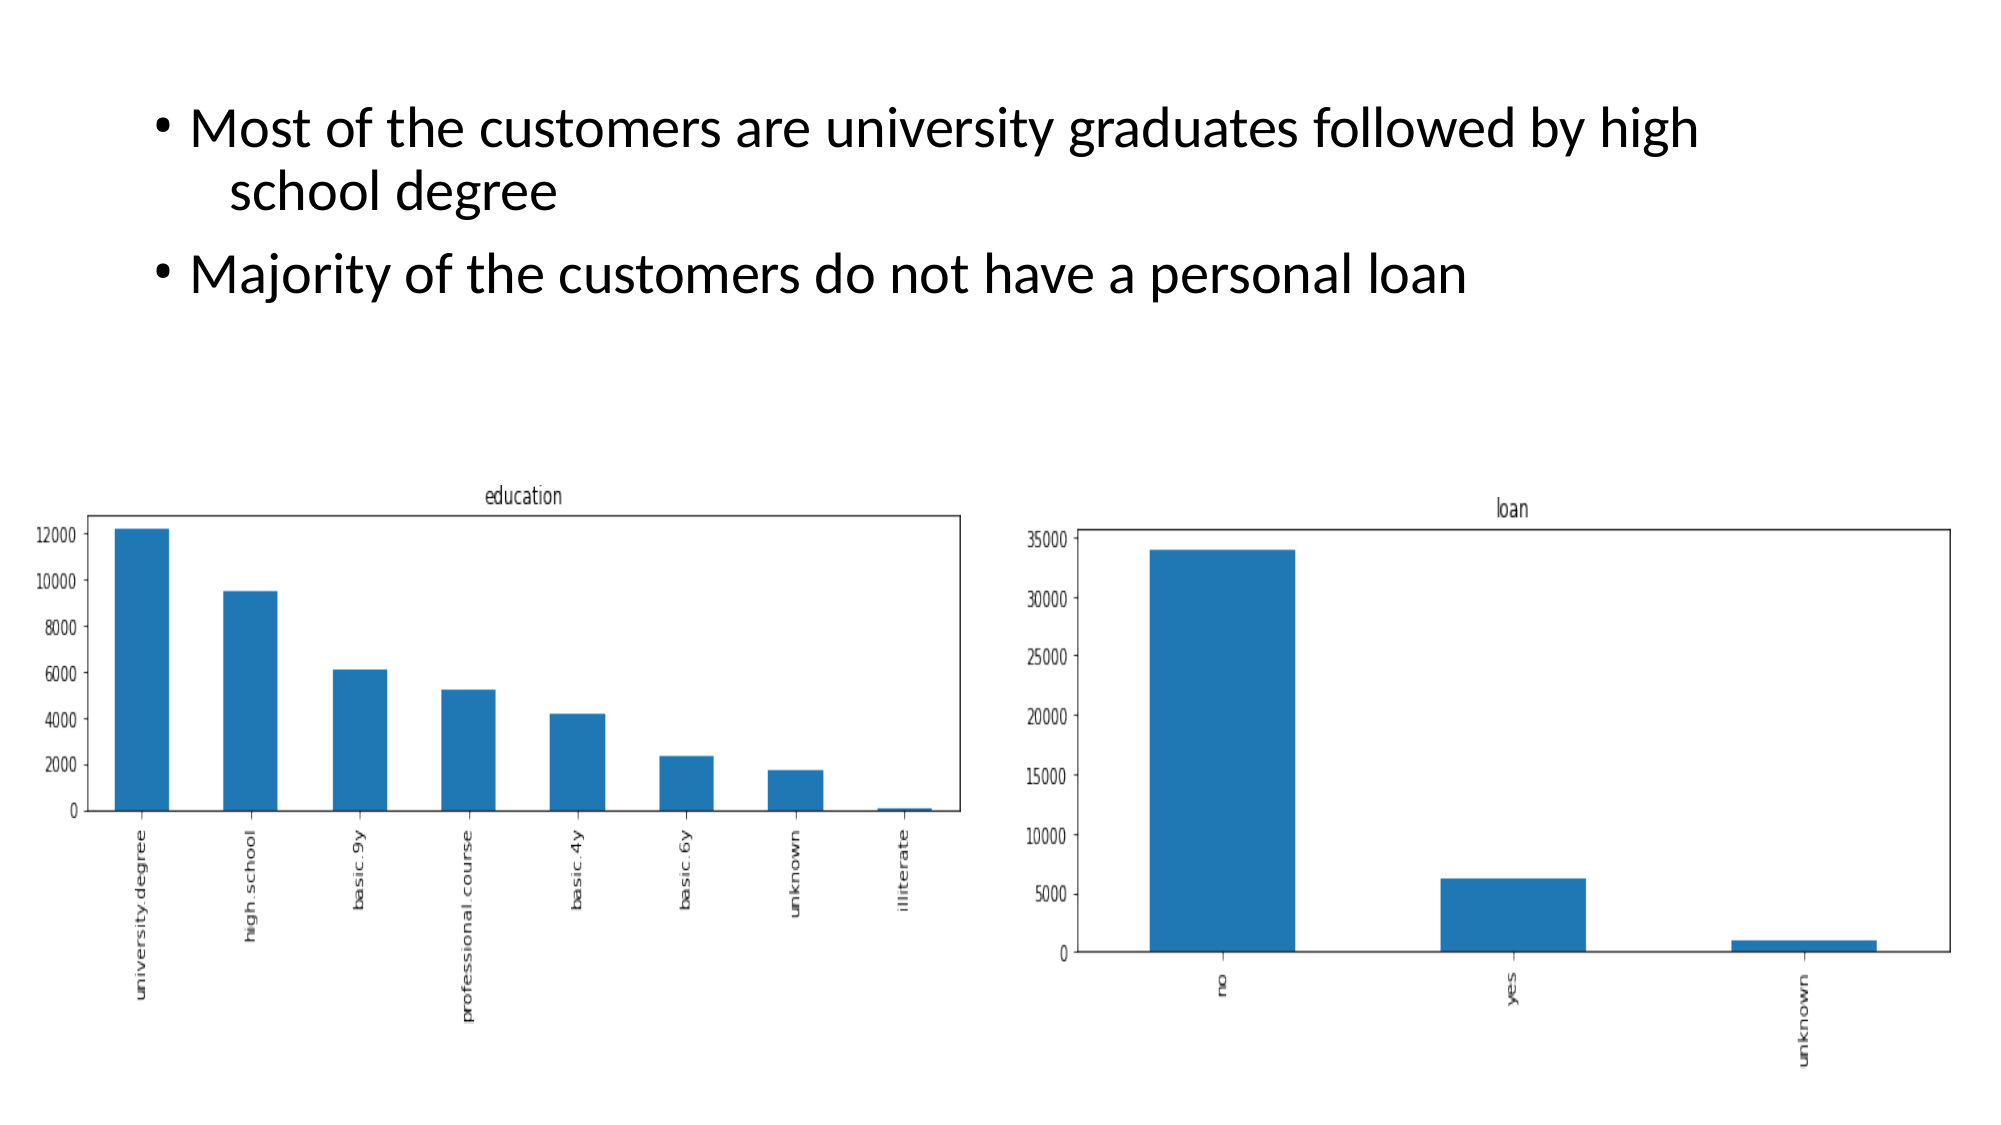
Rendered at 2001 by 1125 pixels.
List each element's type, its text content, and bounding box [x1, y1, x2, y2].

picture [37, 485, 961, 1024]
picture [1027, 496, 1951, 1069]
text_box Most of the customers are university graduates followed by high school degree Majority of the customers do not have a personal loan [150, 86, 1712, 305]
